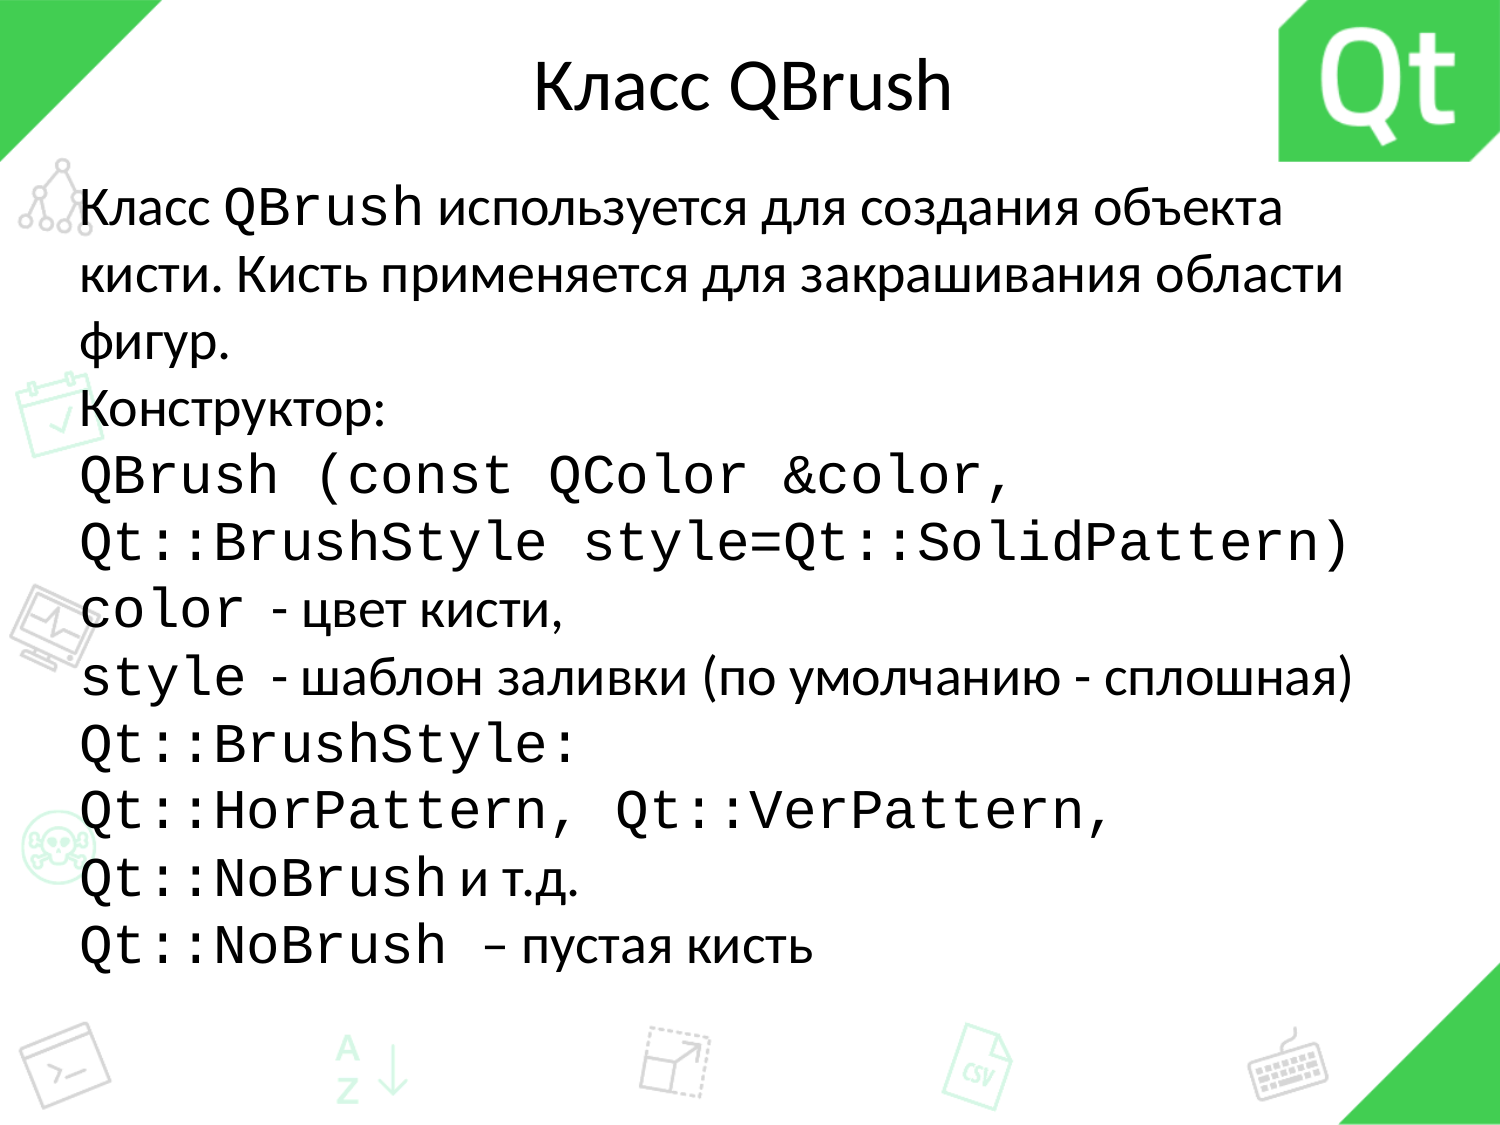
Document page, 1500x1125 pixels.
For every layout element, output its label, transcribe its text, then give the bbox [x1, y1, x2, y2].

text_box [39, 137, 1461, 1071]
picture [0, 0, 1500, 1125]
text_box Класс QBrush используется для создания объекта кисти. Кисть применяется для закрашивания области фигур. Конструктор: QBrush (const QColor &color, Qt::BrushStyle style=Qt::SolidPattern) color - цвет кисти, style - шаблон заливки (по умолчанию - сплошная) Qt::BrushStyle: Qt::HorPattern, Qt::VerPattern, Qt::NoBrush и т.д. Qt::NoBrush – пустая кисть [64, 162, 1423, 1096]
title Класс QBrush [64, 0, 1424, 137]
